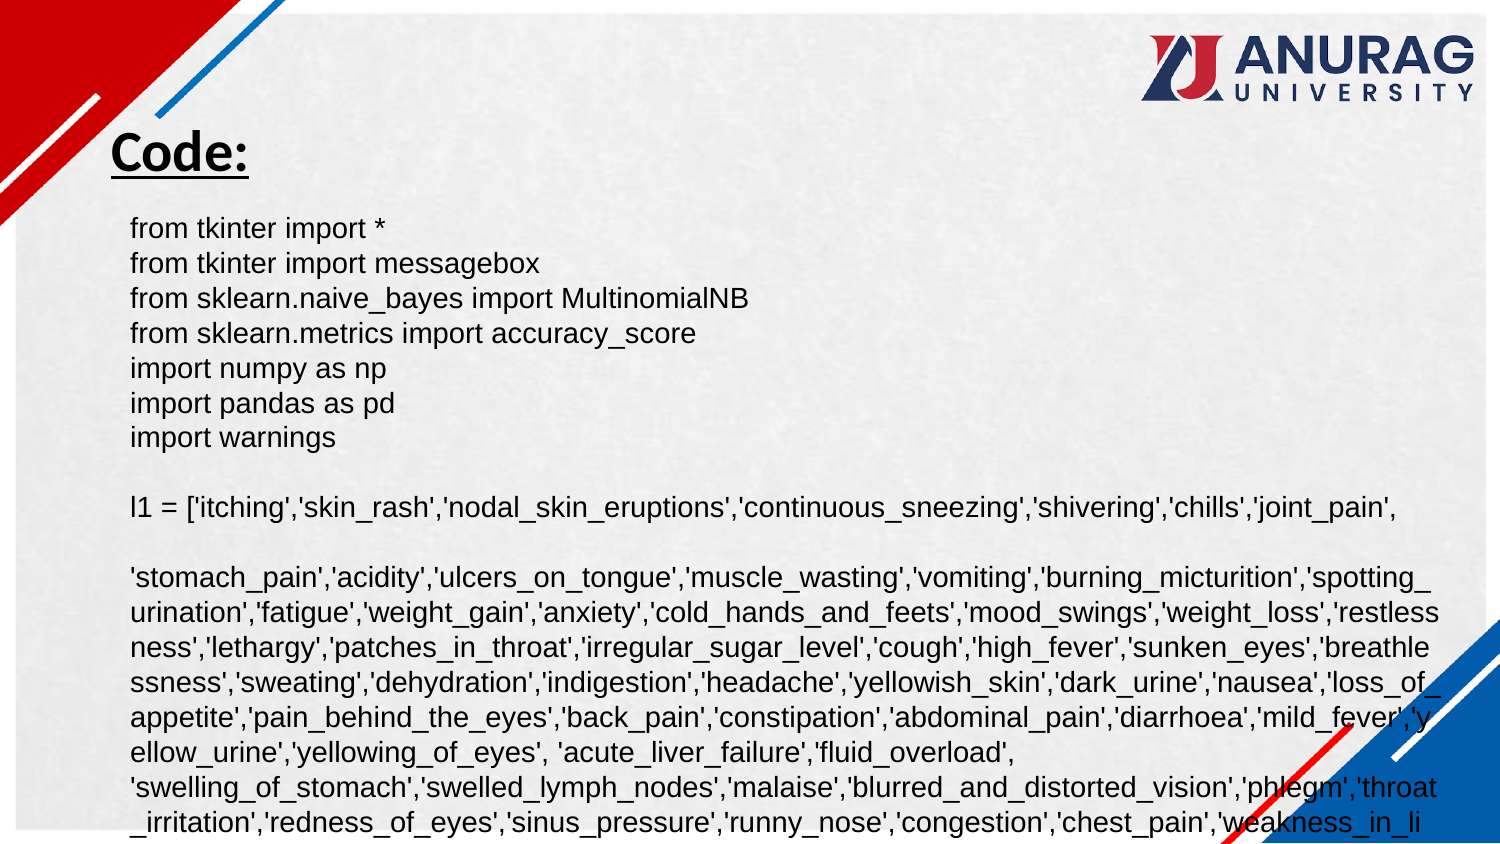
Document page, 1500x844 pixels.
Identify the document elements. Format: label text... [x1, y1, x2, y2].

text_box from tkinter import * from tkinter import messagebox from sklearn.naive_bayes import MultinomialNB from sklearn.metrics import accuracy_score import numpy as np import pandas as pd import warnings l1 = ['itching','skin_rash','nodal_skin_eruptions','continuous_sneezing','shivering','chills','joint_pain', 'stomach_pain','acidity','ulcers_on_tongue','muscle_wasting','vomiting','burning_micturition','spotting_urination','fatigue','weight_gain','anxiety','cold_hands_and_feets','mood_swings','weight_loss','restlessness','lethargy','patches_in_throat','irregular_sugar_level','cough','high_fever','sunken_eyes','breathlessness','sweating','dehydration','indigestion','headache','yellowish_skin','dark_urine','nausea','loss_of_appetite','pain_behind_the_eyes','back_pain','constipation','abdominal_pain','diarrhoea','mild_fever','yellow_urine','yellowing_of_eyes', 'acute_liver_failure','fluid_overload', 'swelling_of_stomach','swelled_lymph_nodes','malaise','blurred_and_distorted_vision','phlegm','throat_irritation','redness_of_eyes','sinus_pressure','runny_nose','congestion','chest_pain','weakness_in_limbs','fast_heart_rate', 'pain_during_bowel_movements','pain_in_anal_region', 'bloody_stool','irritation_in_anus‘,'neck_pain','dizziness','cramps', 'bruising','obesity', [115, 201, 1459, 844]
text_box Code: [96, 106, 1071, 191]
picture [0, 0, 1500, 844]
